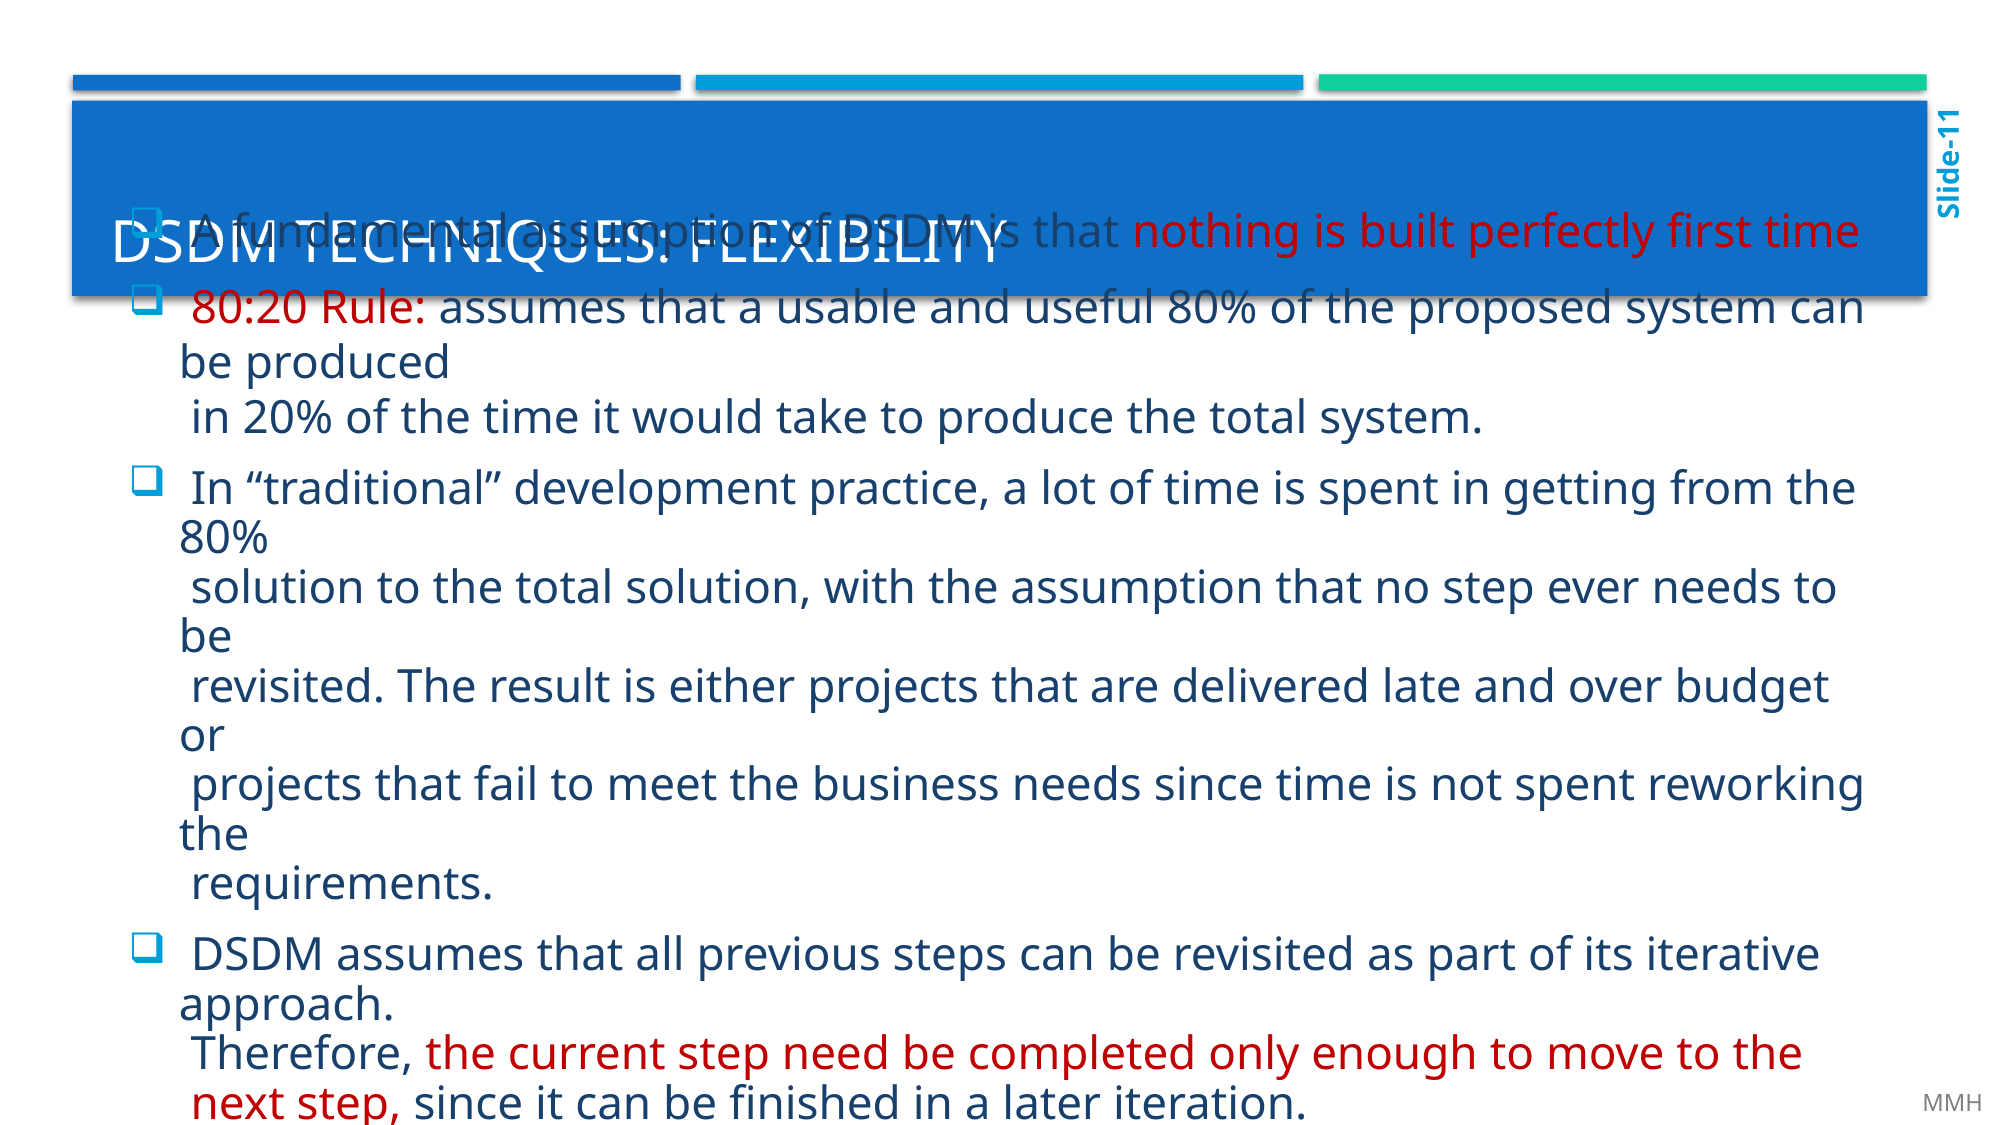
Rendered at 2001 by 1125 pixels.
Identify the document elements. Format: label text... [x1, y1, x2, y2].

text_box MMH [1894, 1079, 2000, 1125]
title Dsdm Techniques: flexibility [95, 115, 1905, 282]
list A fundamental assumption of DSDM is that nothing is built perfectly first time 80:20 Rule: assumes that a usable and useful 80% of the proposed system can be produced in 20% of the time it would take to produce the total system. In “traditional” development practice, a lot of time is spent in getting from the 80% solution to the total solution, with the assumption that no step ever needs to be revisited. The result is either projects that are delivered late and over budget or projects that fail to meet the business needs since time is not spent reworking the requirements. DSDM assumes that all previous steps can be revisited as part of its iterative approach. Therefore, the current step need be completed only enough to move to the next step, since it can be finished in a later iteration. [113, 332, 1895, 999]
text_box Slide-11 [1930, 99, 1970, 268]
